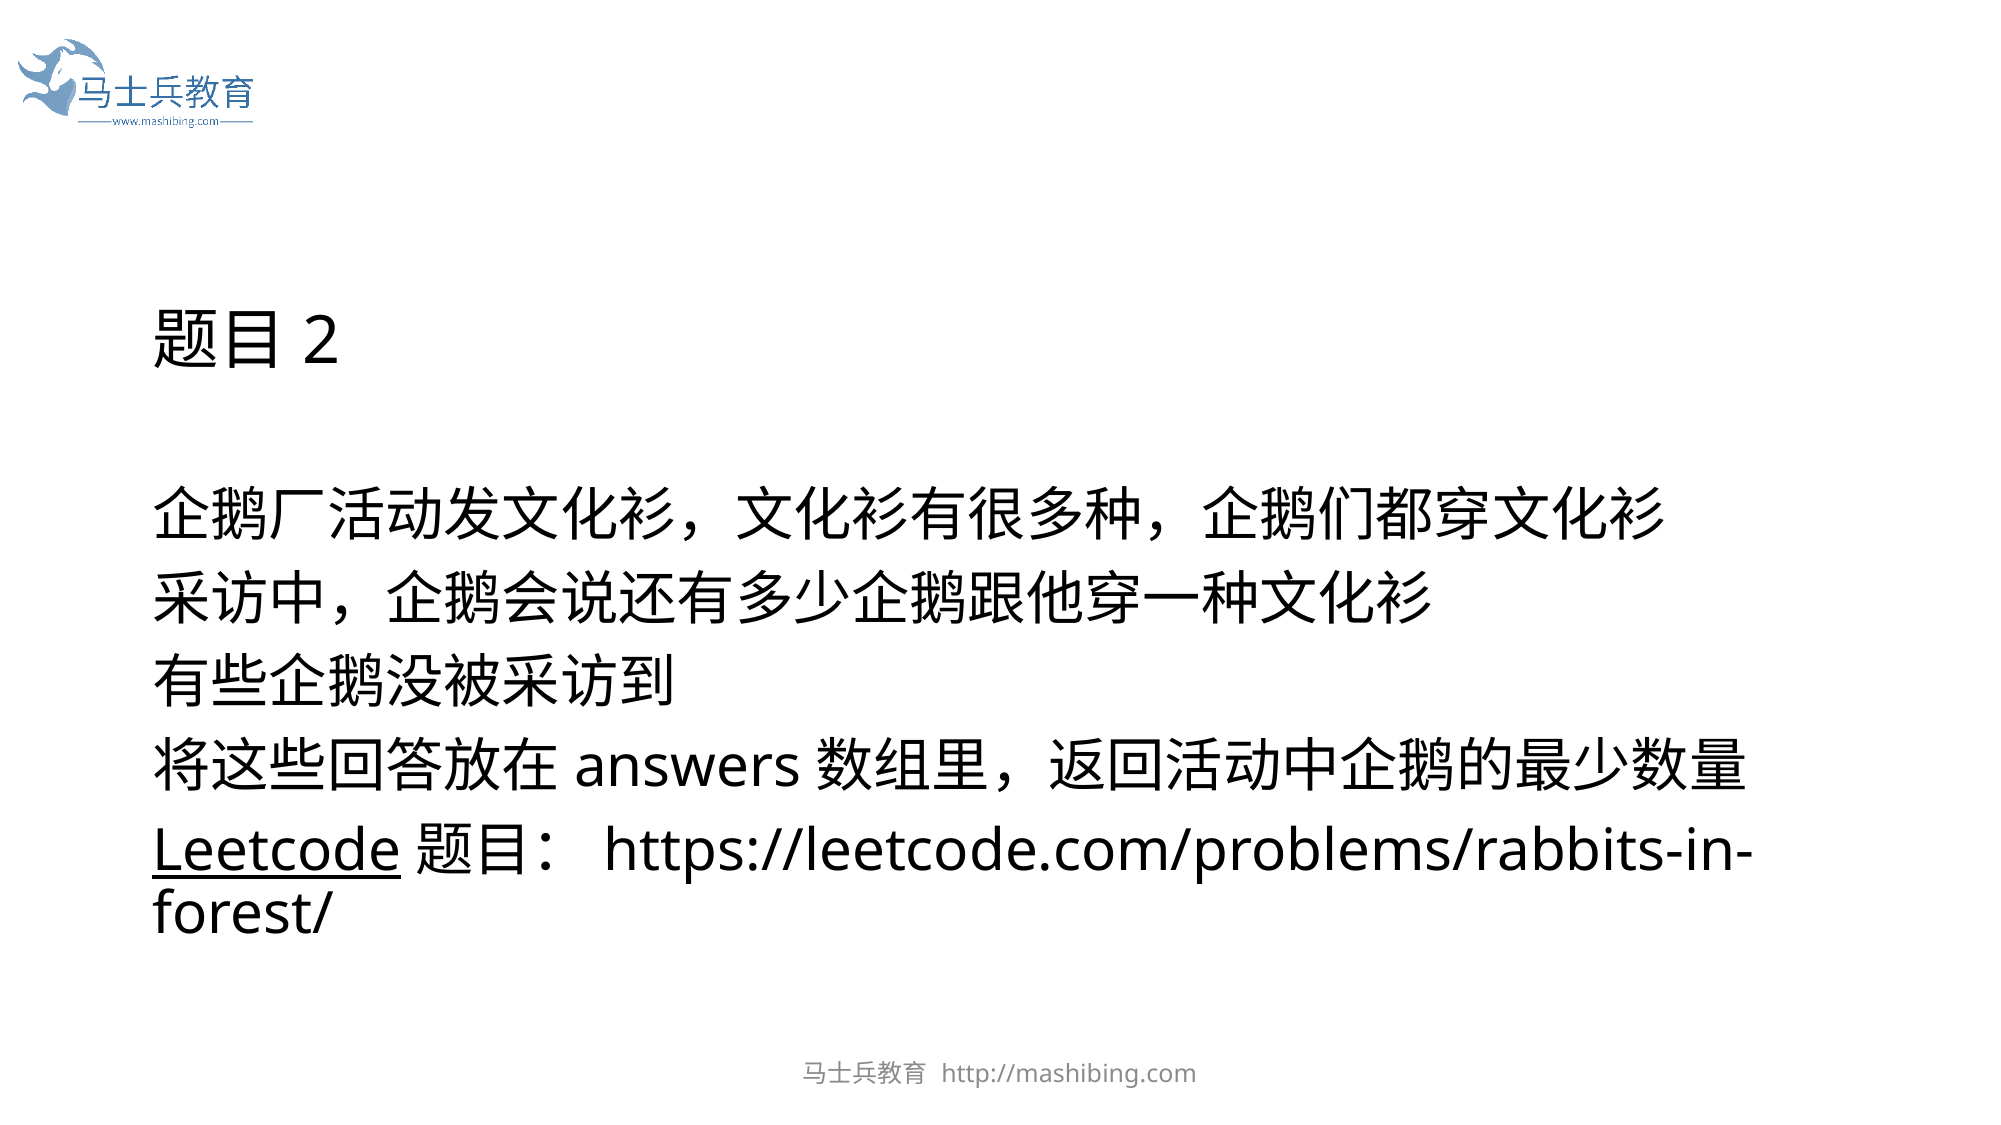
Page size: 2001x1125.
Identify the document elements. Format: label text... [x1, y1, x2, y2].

footer 马士兵教育 http://mashibing.com [662, 1042, 1338, 1103]
picture [7, 5, 276, 177]
list 企鹅厂活动发文化衫，文化衫有很多种，企鹅们都穿文化衫 采访中，企鹅会说还有多少企鹅跟他穿一种文化衫 有些企鹅没被采访到 将这些回答放在answers数组里，返回活动中企鹅的最少数量 Leetcode题目：https://leetcode.com/problems/rabbits-in-forest/ [137, 477, 1863, 960]
title 题目2 [137, 205, 1863, 477]
